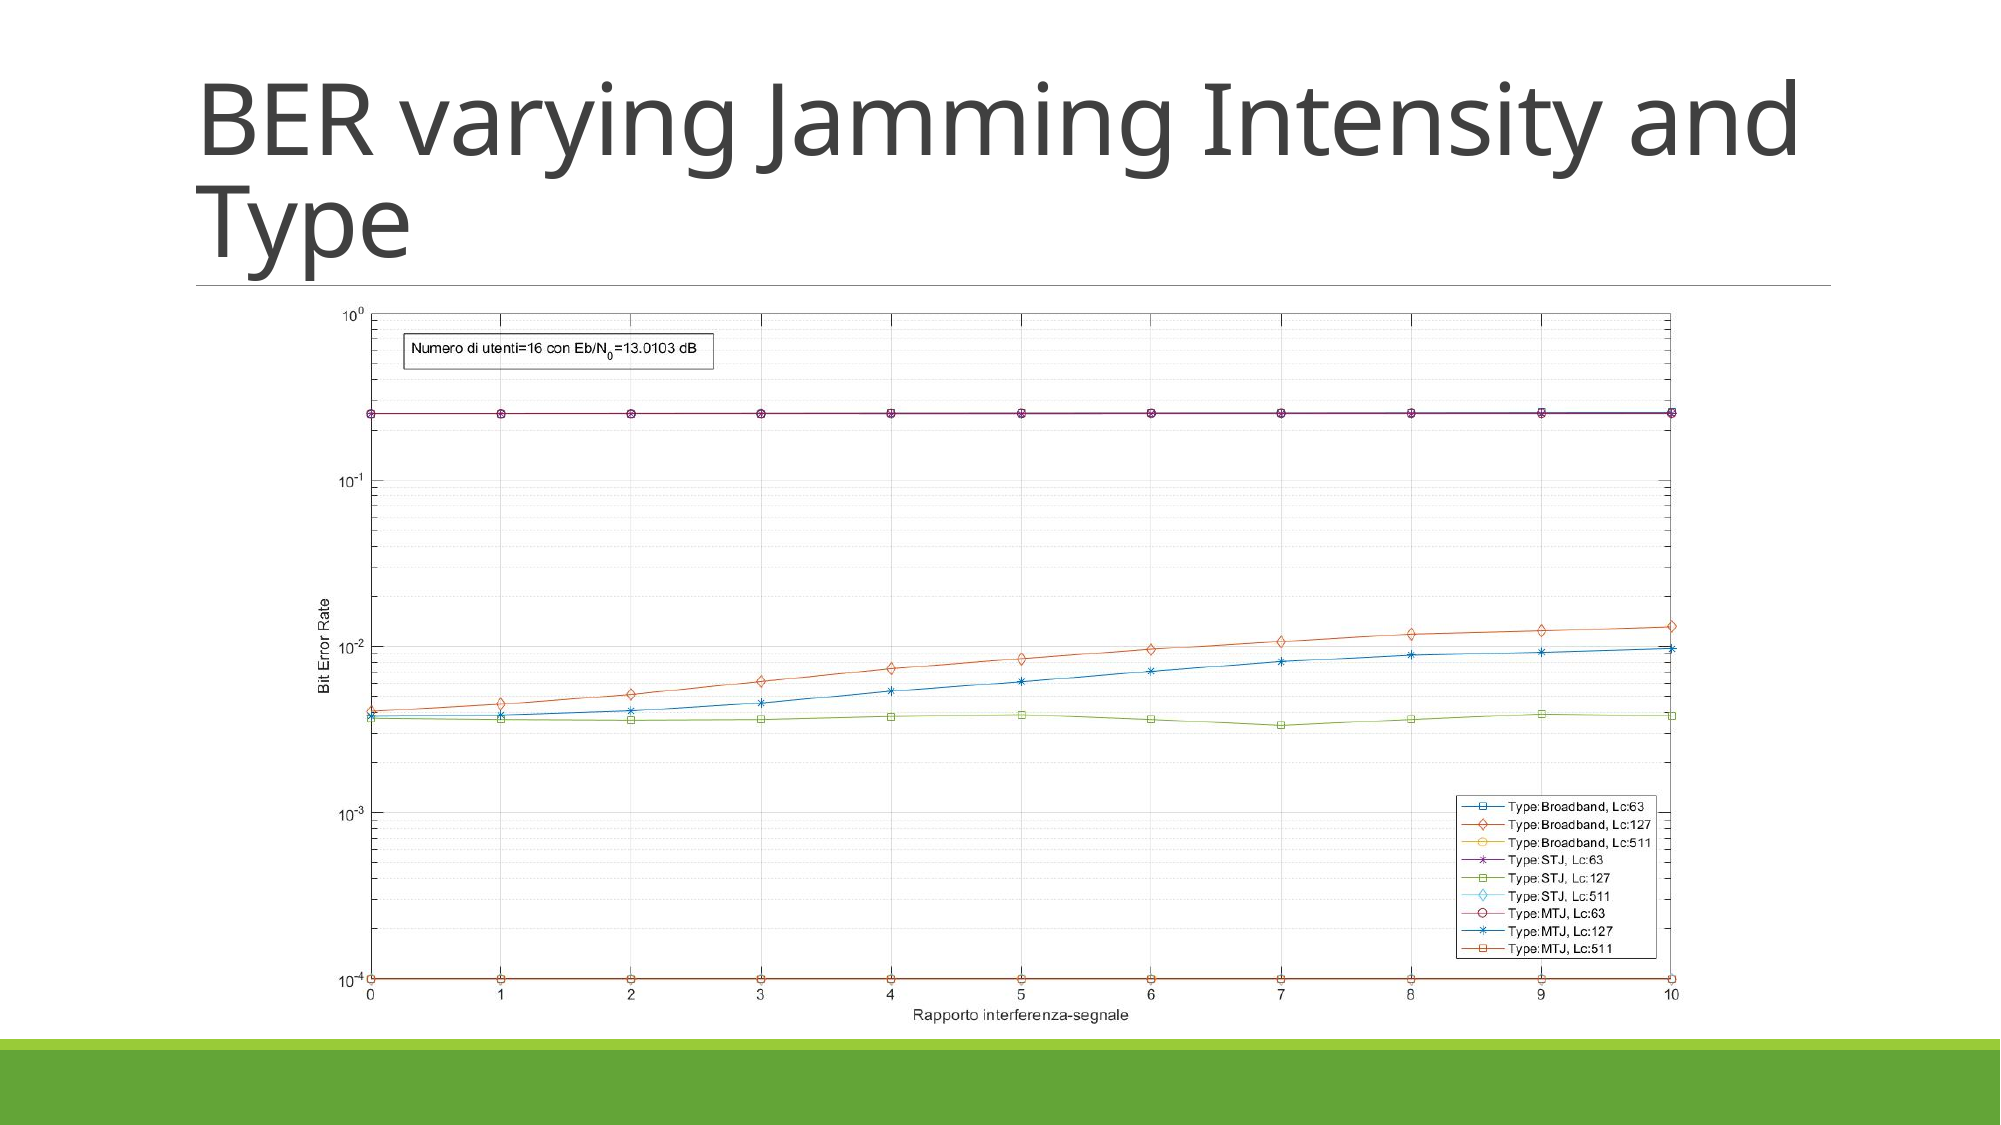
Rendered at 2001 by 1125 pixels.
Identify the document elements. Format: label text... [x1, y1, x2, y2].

picture [302, 296, 1698, 1036]
title BER varying Jamming Intensity and Type [180, 47, 1830, 285]
